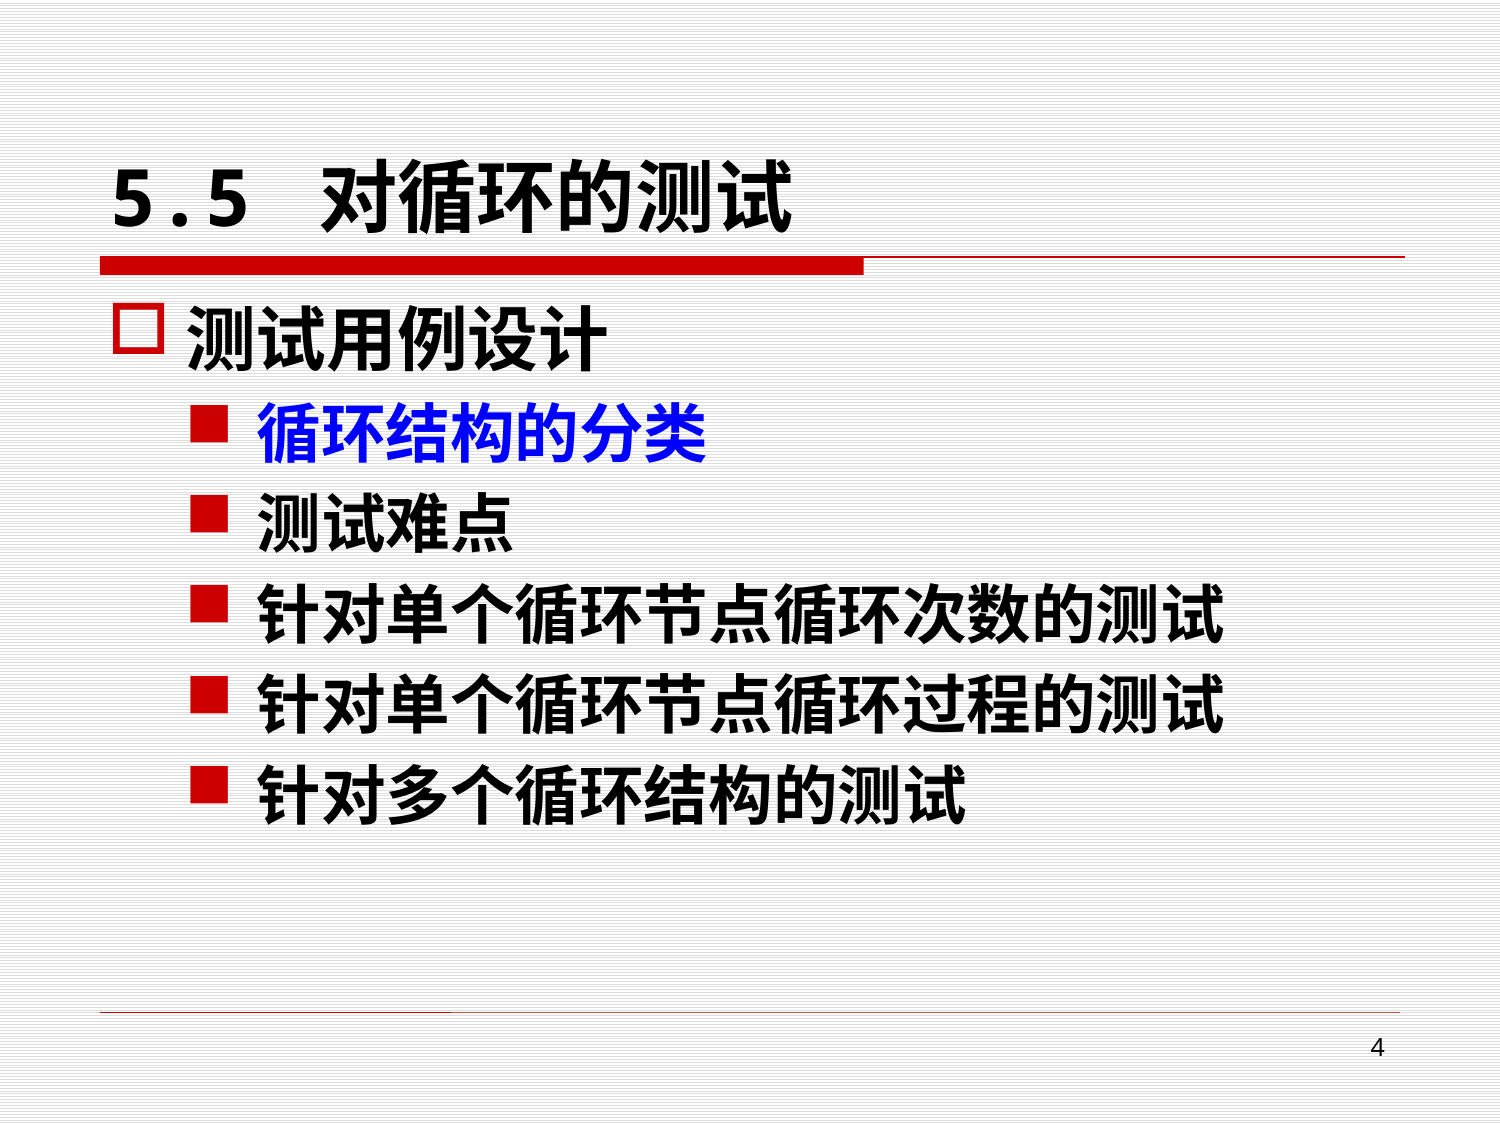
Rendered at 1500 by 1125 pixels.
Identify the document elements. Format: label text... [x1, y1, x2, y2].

title 5.5 对循环的测试 [94, 50, 1407, 250]
list 测试用例设计 循环结构的分类 测试难点 针对单个循环节点循环次数的测试 针对单个循环节点循环过程的测试 针对多个循环结构的测试 [92, 287, 1406, 988]
slide_number 4 [1074, 1024, 1401, 1103]
